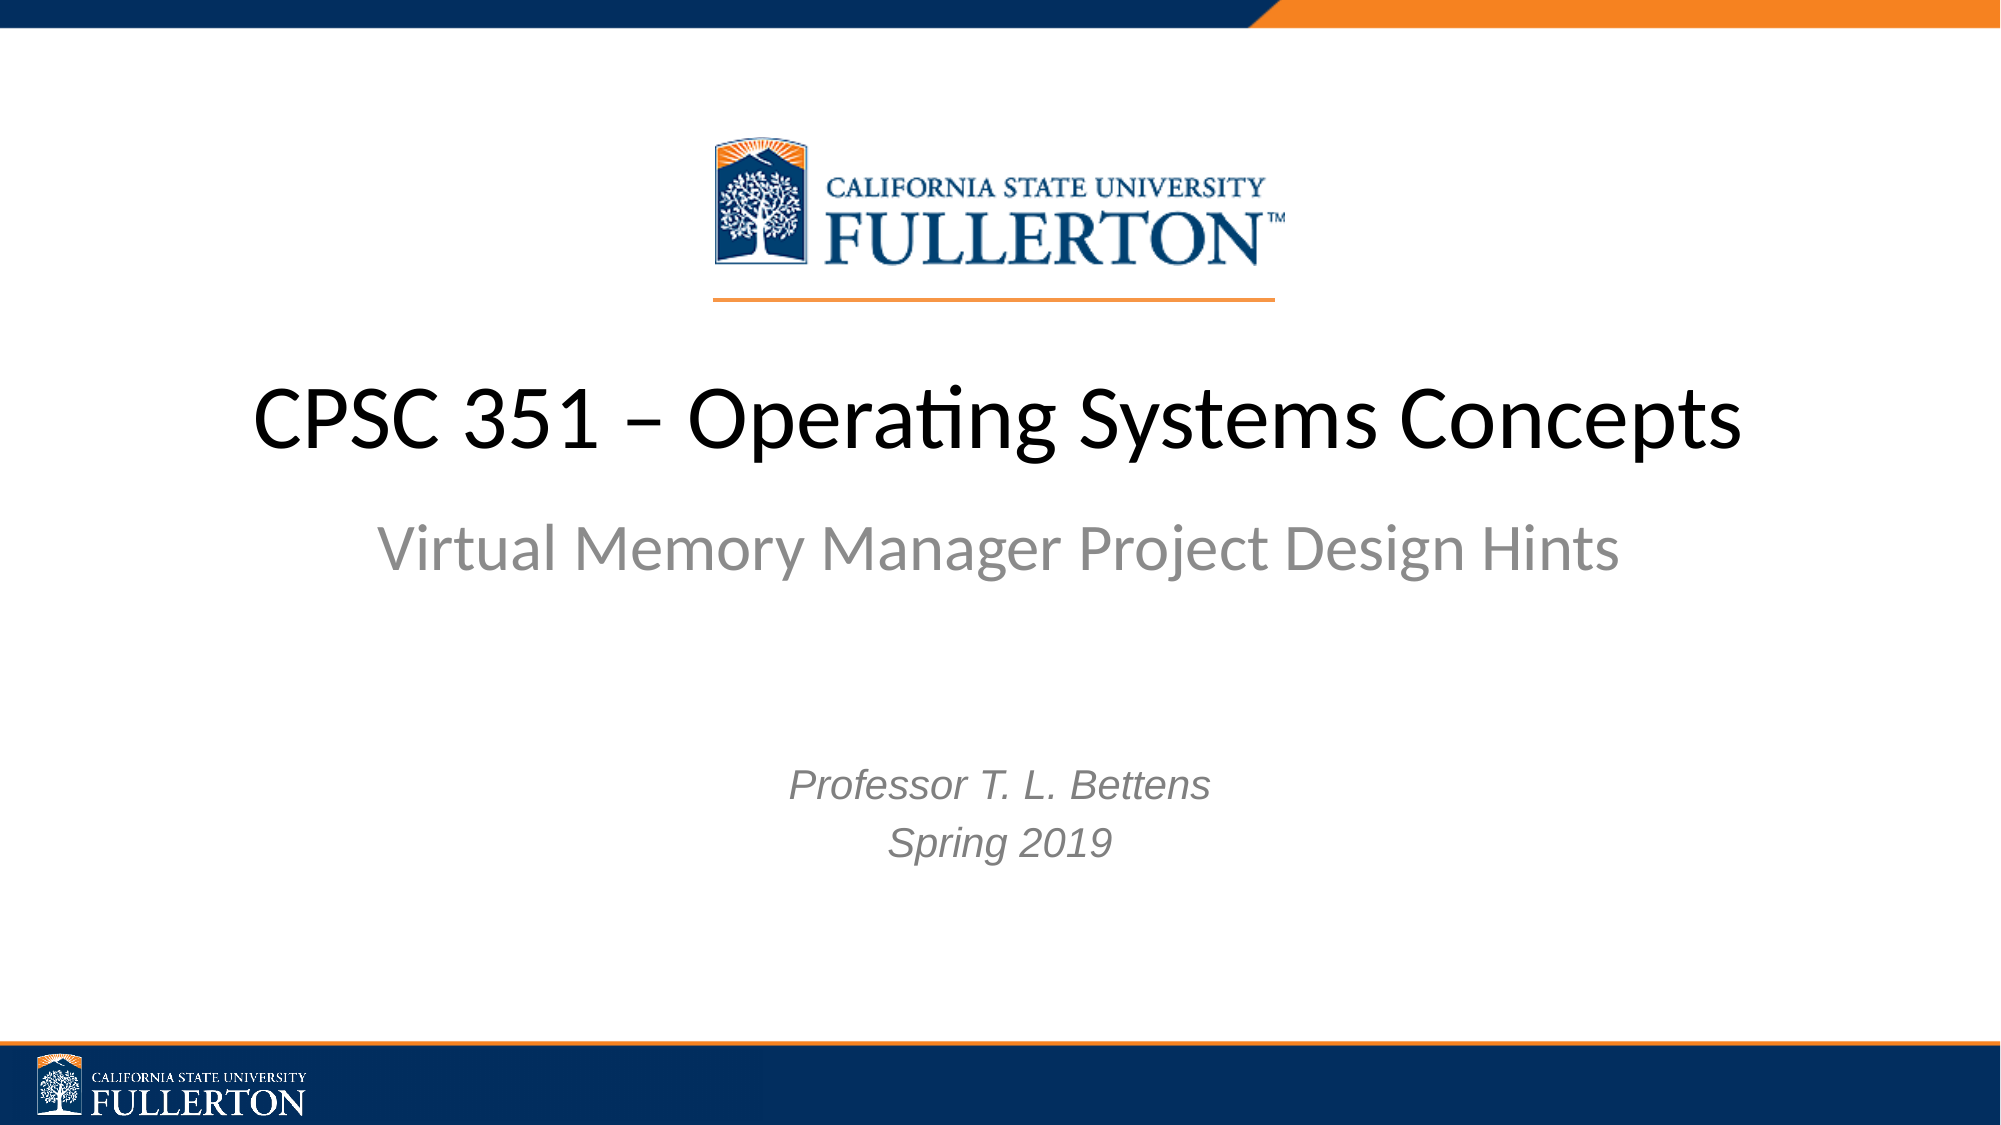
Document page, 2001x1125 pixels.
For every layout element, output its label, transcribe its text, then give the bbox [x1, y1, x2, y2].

text_box Professor T. L. Bettens Spring 2019 [474, 750, 1525, 938]
title CPSC 351 – Operating Systems Concepts [150, 349, 1850, 591]
subtitle Virtual Memory Manager Project Design Hints [300, 496, 1700, 784]
picture [0, 0, 2001, 1125]
